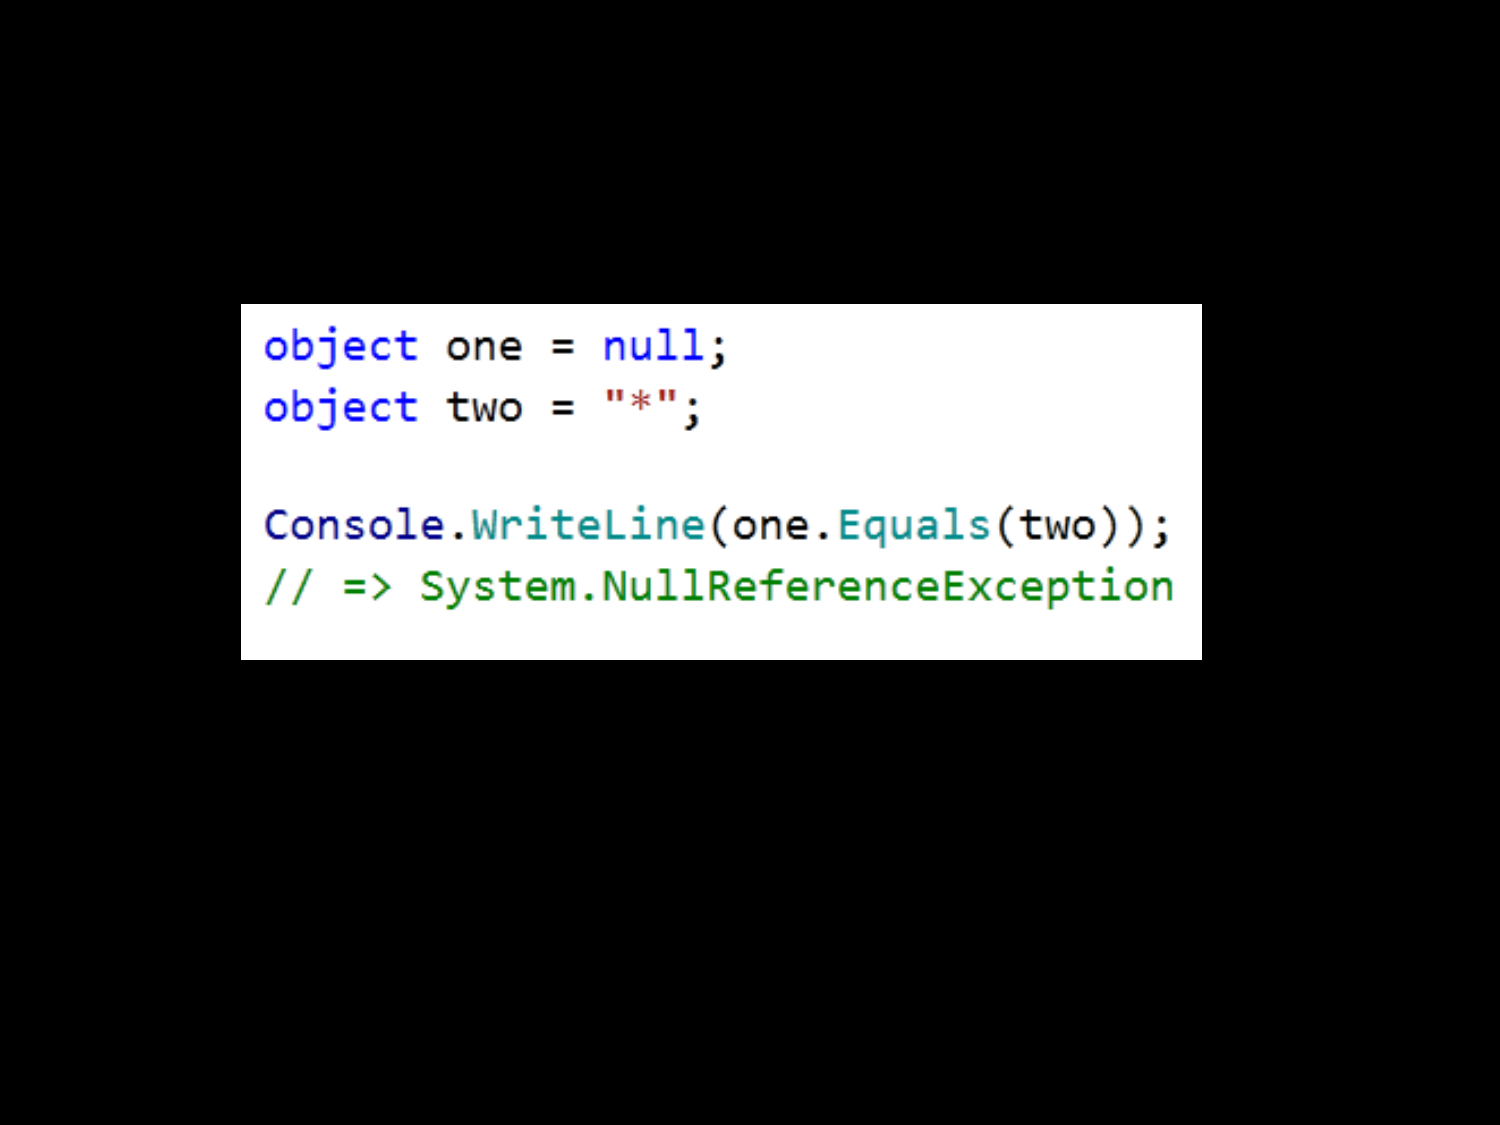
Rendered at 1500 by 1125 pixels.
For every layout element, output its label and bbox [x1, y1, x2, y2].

picture [240, 303, 1203, 661]
